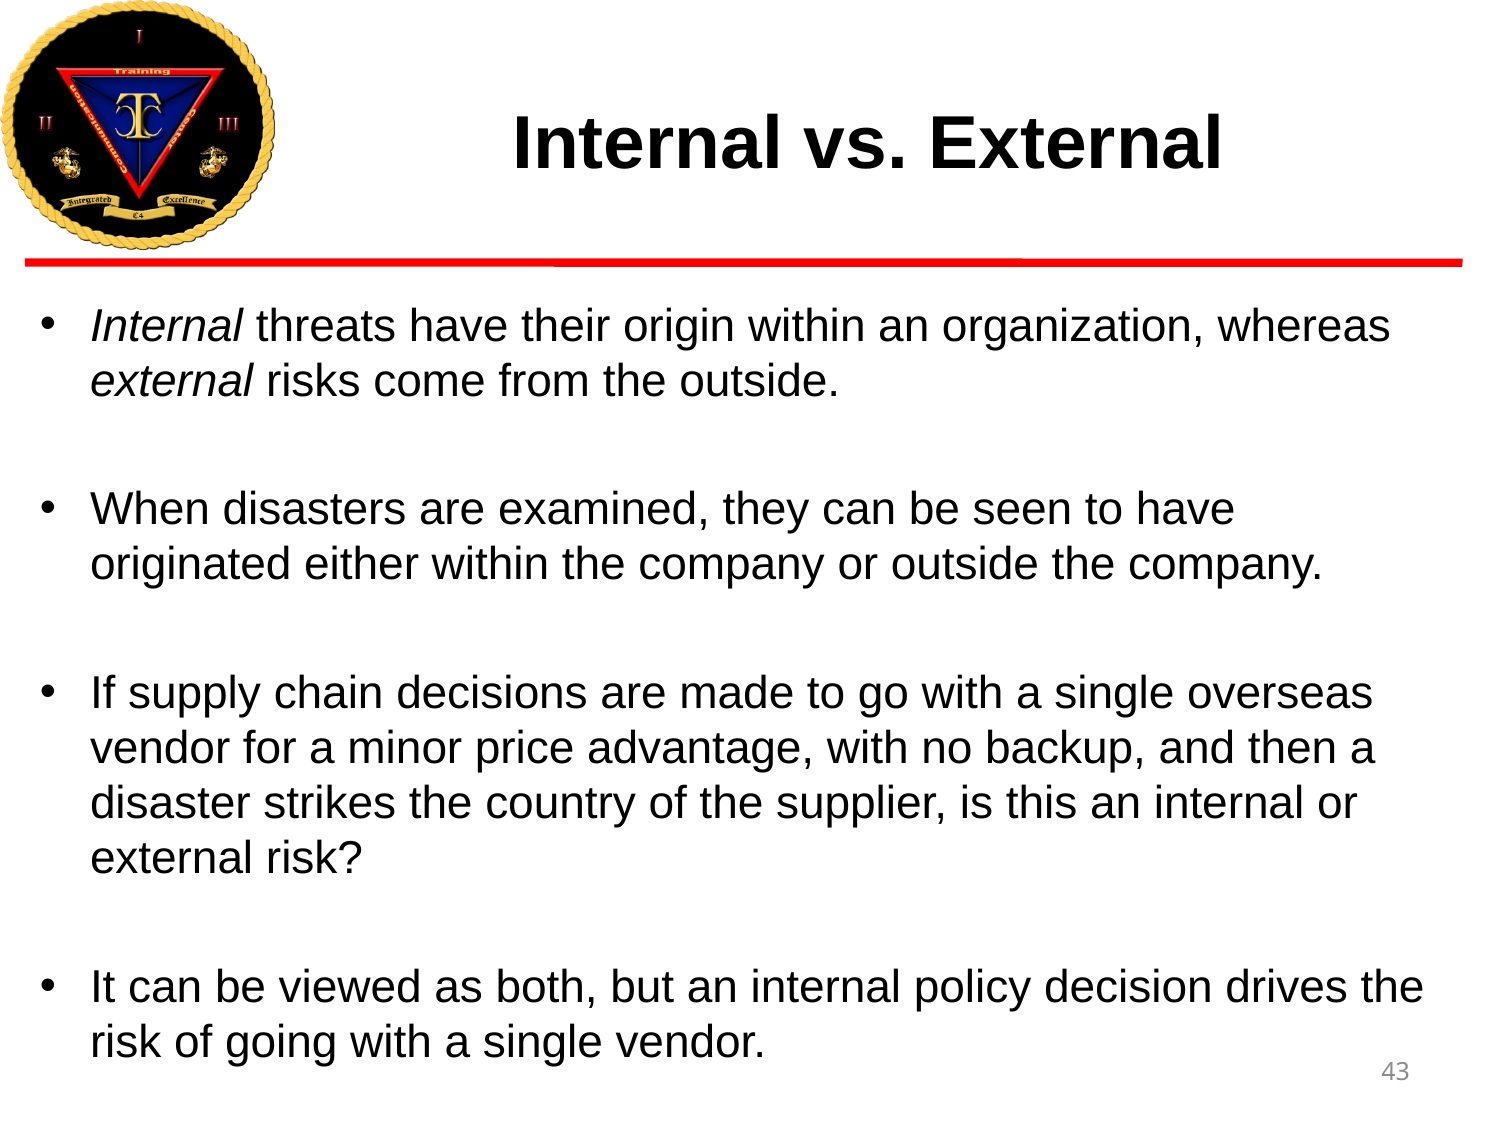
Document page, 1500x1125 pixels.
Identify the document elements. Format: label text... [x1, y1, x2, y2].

picture [0, 0, 275, 250]
slide_number 43 [1074, 1042, 1425, 1103]
title Internal vs. External [274, 44, 1463, 233]
list Internal threats have their origin within an organization, whereas external risks come from the outside. When disasters are examined, they can be seen to have originated either within the company or outside the company. If supply chain decisions are made to go with a single overseas vendor for a minor price advantage, with no backup, and then a disaster strikes the country of the supplier, is this an internal or external risk? It can be viewed as both, but an internal policy decision drives the risk of going with a single vendor. [24, 287, 1463, 1081]
